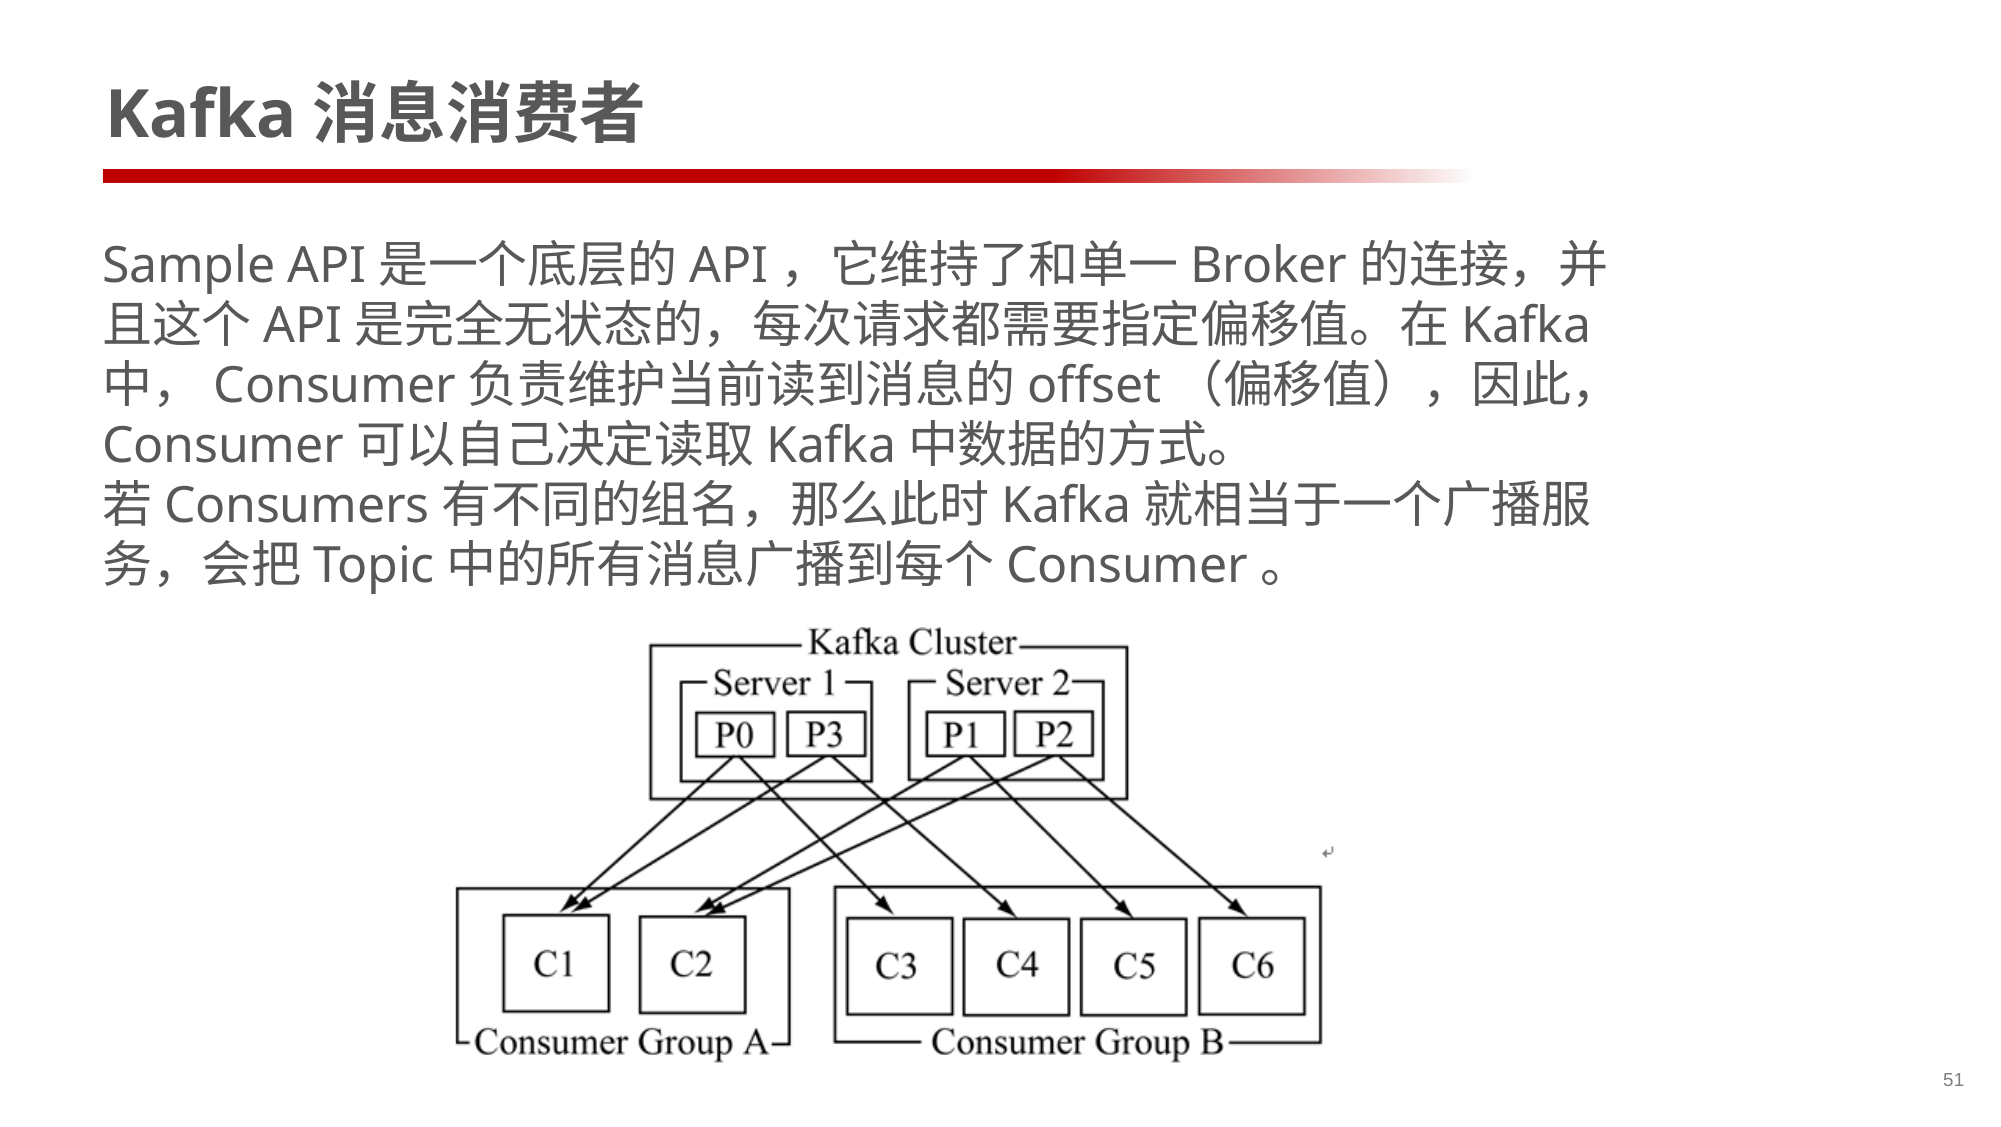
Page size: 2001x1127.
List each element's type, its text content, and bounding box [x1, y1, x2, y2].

text_box [102, 169, 1474, 183]
slide_number 51 [1938, 1067, 1969, 1127]
title Kafka消息消费者 [102, 70, 1899, 259]
picture [424, 612, 1360, 1091]
text_box Sample API是一个底层的API，它维持了和单一Broker的连接，并且这个API是完全无状态的，每次请求都需要指定偏移值。在Kafka中，Consumer负责维护当前读到消息的offset（偏移值），因此，Consumer可以自己决定读取Kafka中数据的方式。 若Consumers有不同的组名，那么此时Kafka就相当于一个广播服务，会把Topic中的所有消息广播到每个Consumer。 [87, 225, 1650, 601]
